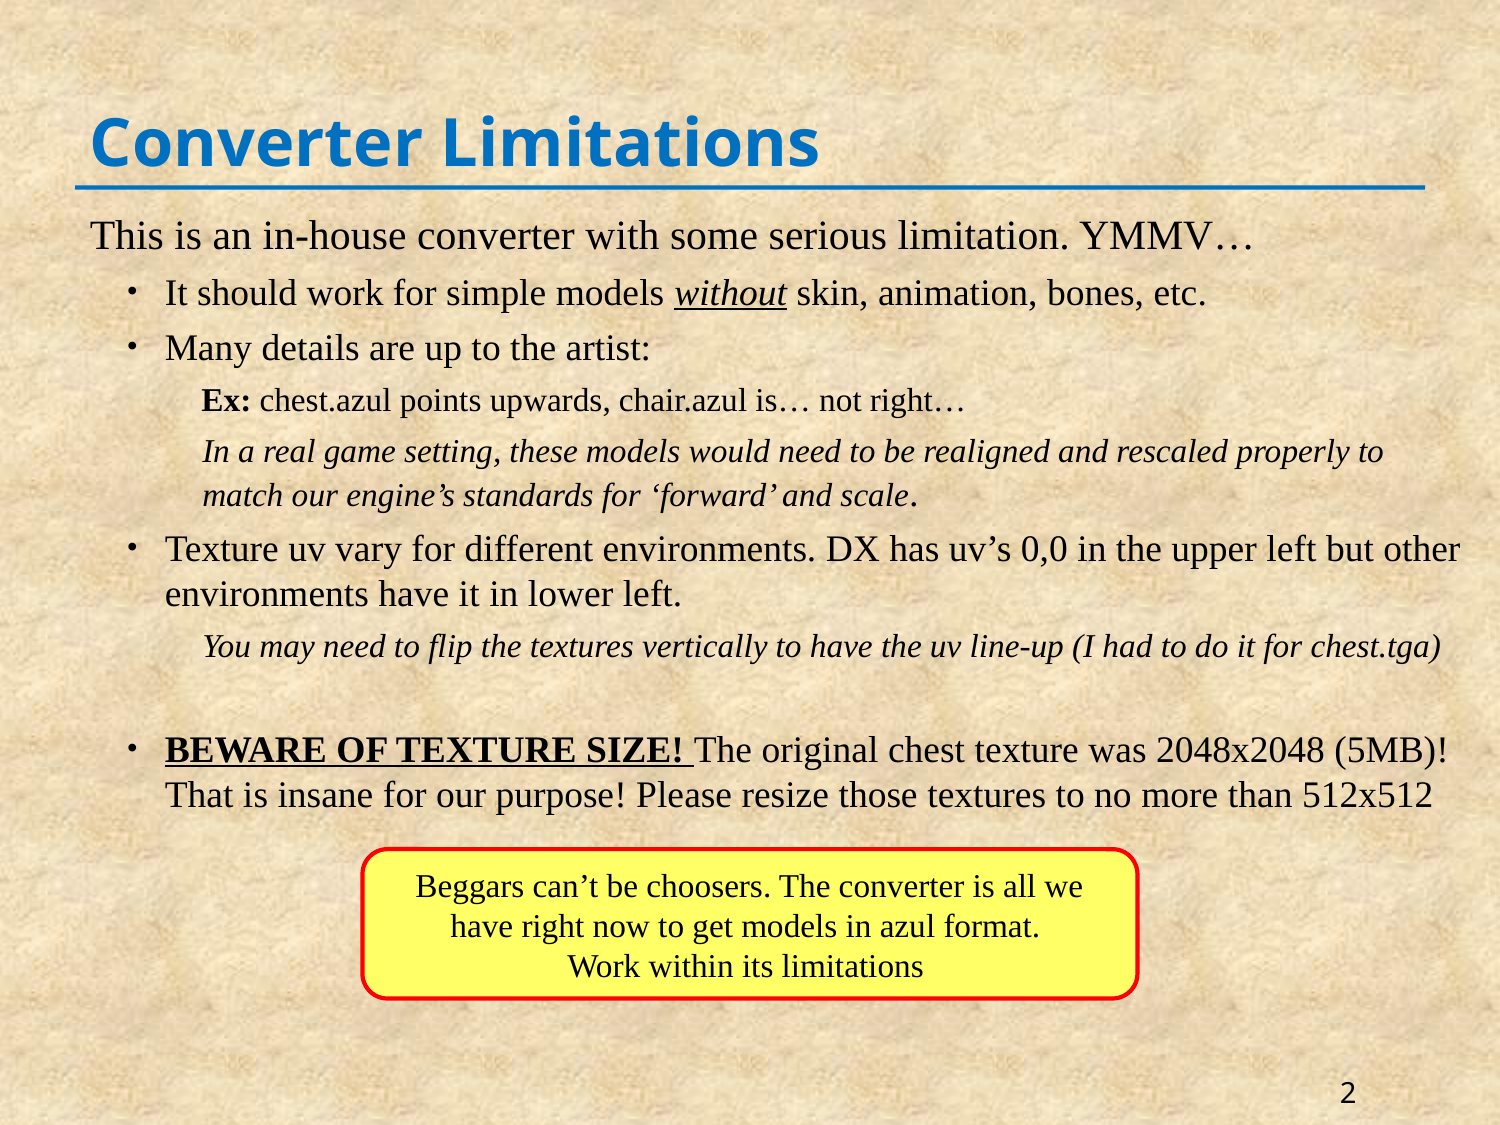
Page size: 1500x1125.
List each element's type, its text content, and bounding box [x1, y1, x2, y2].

text_box Beggars can’t be choosers. The converter is all we have right now to get models in azul format. Work within its limitations [362, 849, 1138, 999]
title Converter Limitations [75, 24, 1488, 188]
picture [0, 0, 1500, 1125]
list This is an in-house converter with some serious limitation. YMMV… It should work for simple models without skin, animation, bones, etc. Many details are up to the artist: Ex: chest.azul points upwards, chair.azul is… not right… In a real game setting, these models would need to be realigned and rescaled properly to match our engine’s standards for ‘forward’ and scale. Texture uv vary for different environments. DX has uv’s 0,0 in the upper left but other environments have it in lower left. You may need to flip the textures vertically to have the uv line-up (I had to do it for chest.tga) BEWARE OF TEXTURE SIZE! The original chest texture was 2048x2048 (5MB)! That is insane for our purpose! Please resize those textures to no more than 512x512 [75, 200, 1488, 1063]
slide_number 2 [1325, 1066, 1425, 1125]
